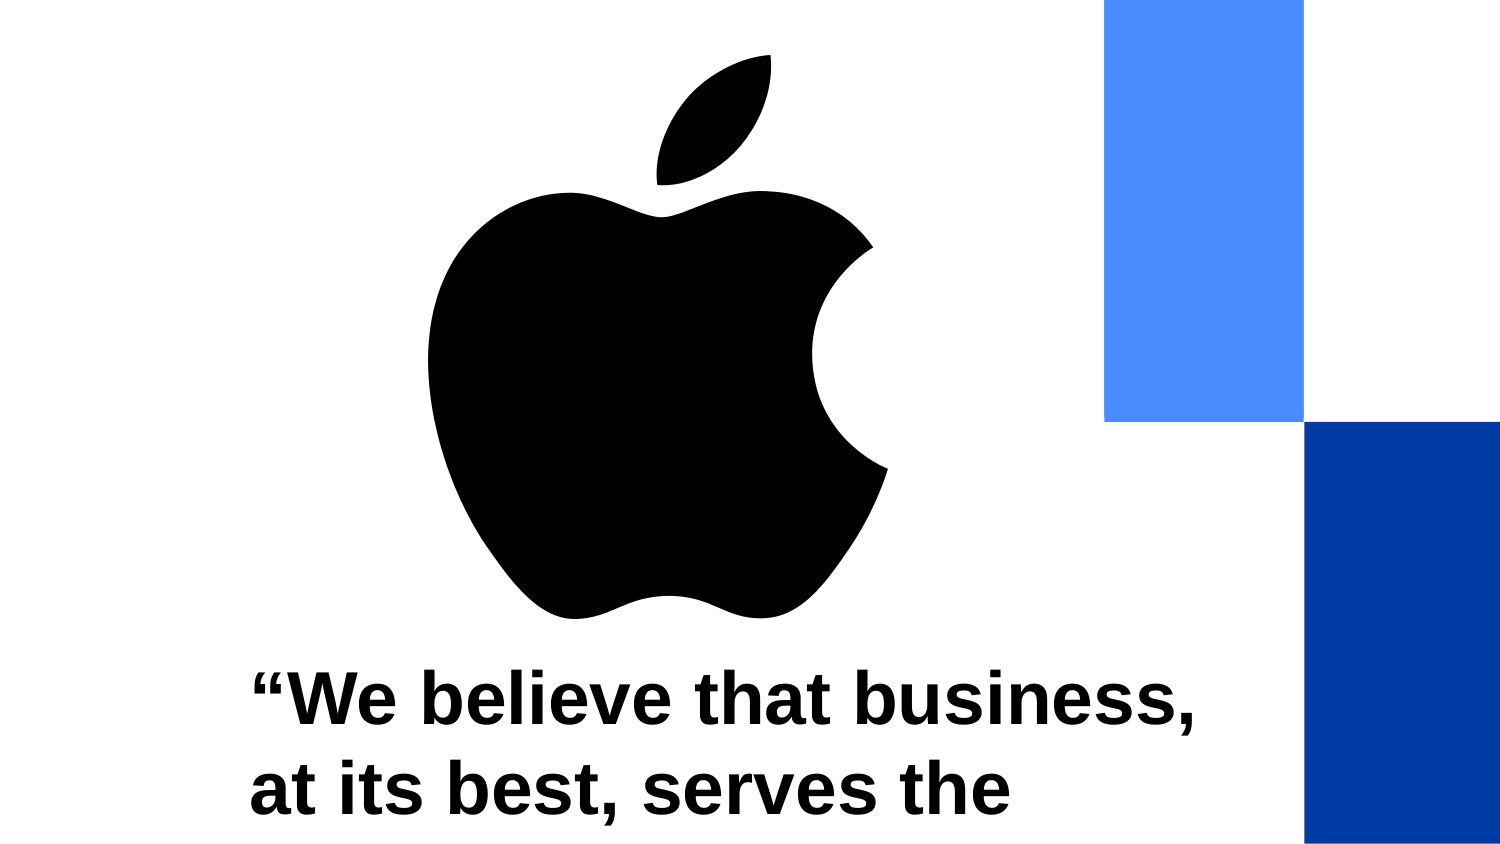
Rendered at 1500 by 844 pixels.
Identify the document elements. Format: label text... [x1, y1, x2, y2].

text_box “We believe that business, at its best, serves the public good,”. [235, 641, 1222, 844]
picture [428, 54, 889, 620]
text_box [1104, 0, 1304, 417]
